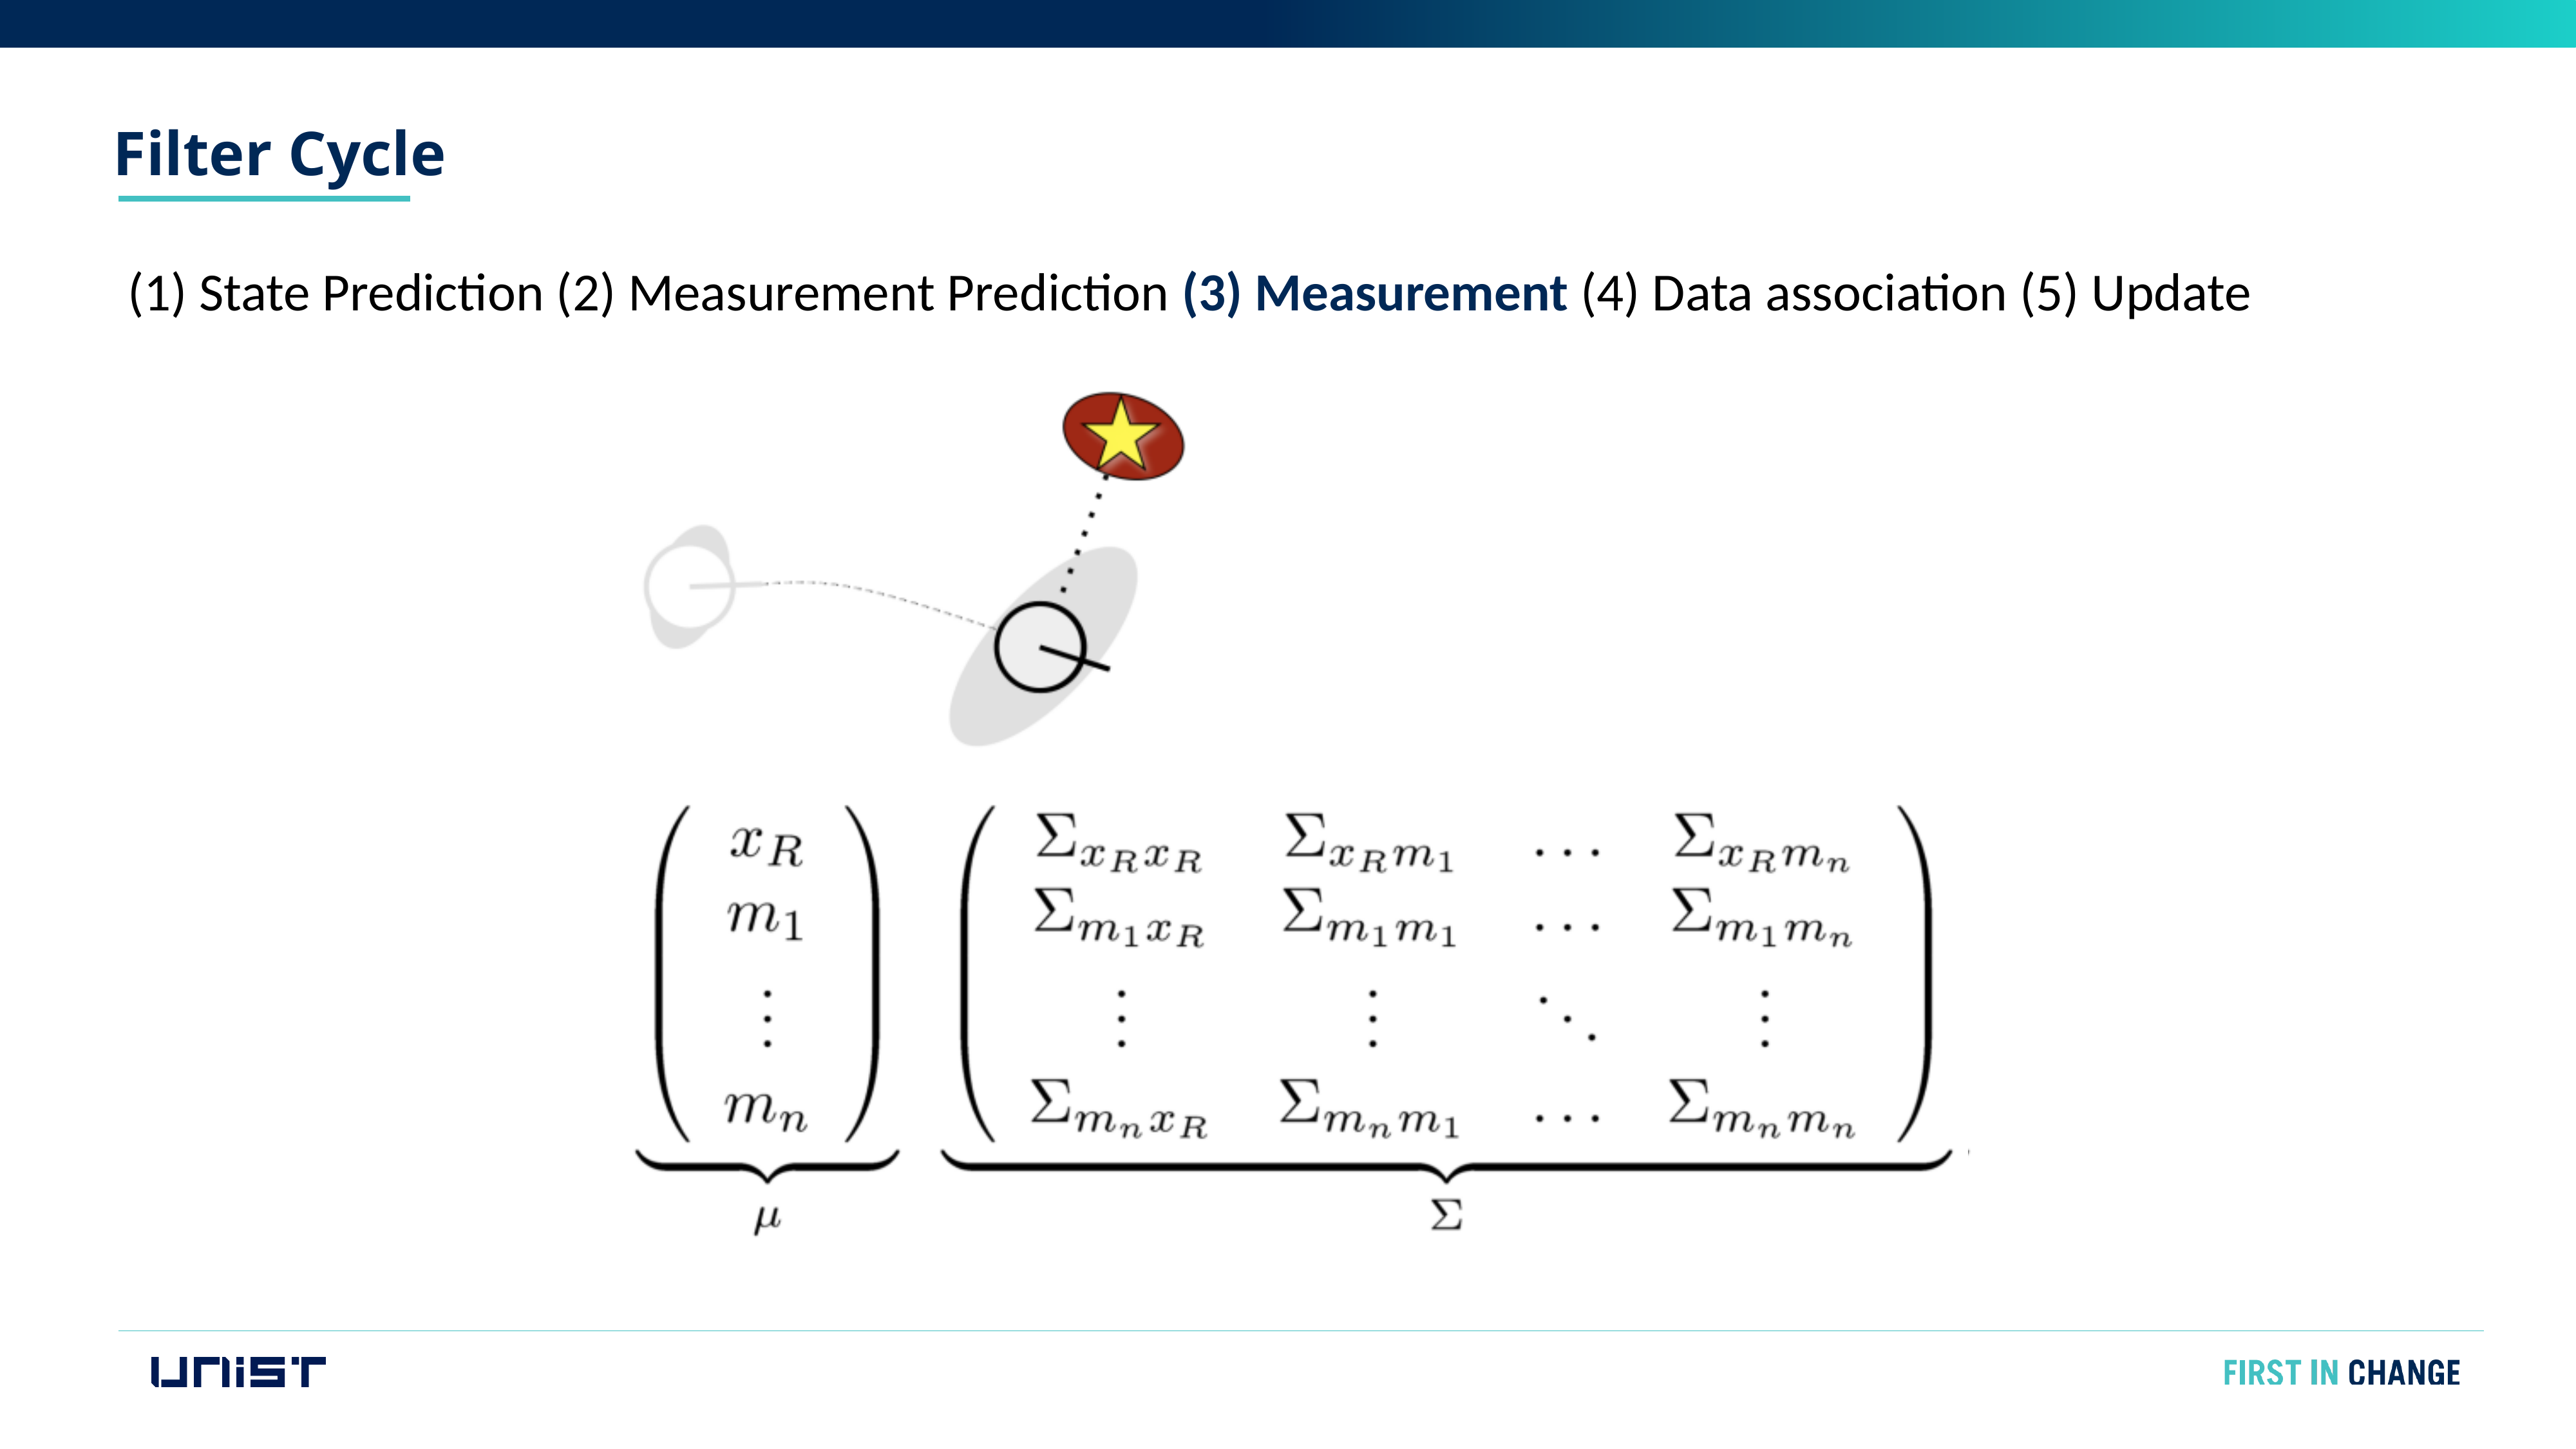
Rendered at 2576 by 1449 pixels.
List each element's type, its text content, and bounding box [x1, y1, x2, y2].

text_box (1) State Prediction (2) Measurement Prediction (3) Measurement (4) Data association (5) Update [118, 252, 2498, 327]
text_box [0, 0, 2576, 48]
picture [369, 357, 2110, 1281]
text_box Filter Cycle [104, 109, 698, 193]
picture [151, 1357, 326, 1387]
picture [2224, 1359, 2460, 1385]
